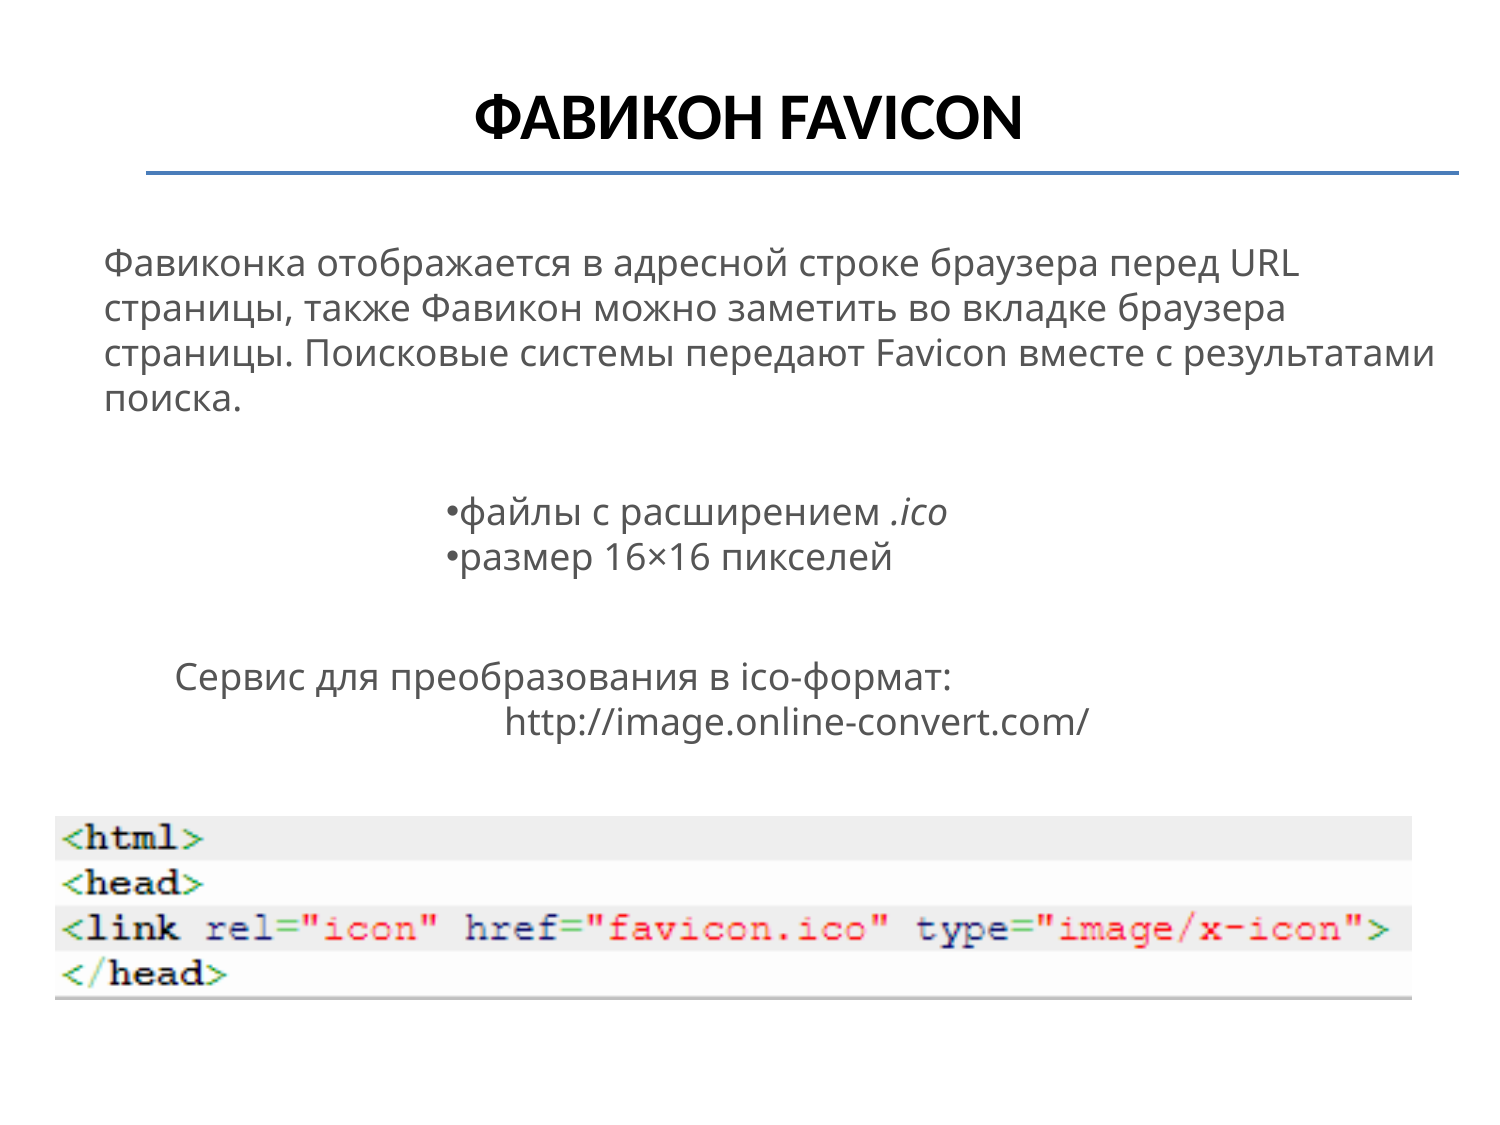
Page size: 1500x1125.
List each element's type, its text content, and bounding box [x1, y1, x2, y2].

text_box Сервис для преобразования в ico-формат: http://image.online-convert.com/ [159, 645, 1435, 752]
text_box Фавиконка отображается в адресной строке браузера перед URL страницы, также Фавикон можно заметить во вкладке браузера страницы. Поисковые системы передают Favicon вместе с результатами поиска. [88, 231, 1459, 429]
title ФАВИКОН FAVICON [75, 45, 1425, 181]
text_box файлы с расширением .ico размер 16×16 пикселей [430, 480, 1181, 587]
picture [55, 816, 1412, 1000]
